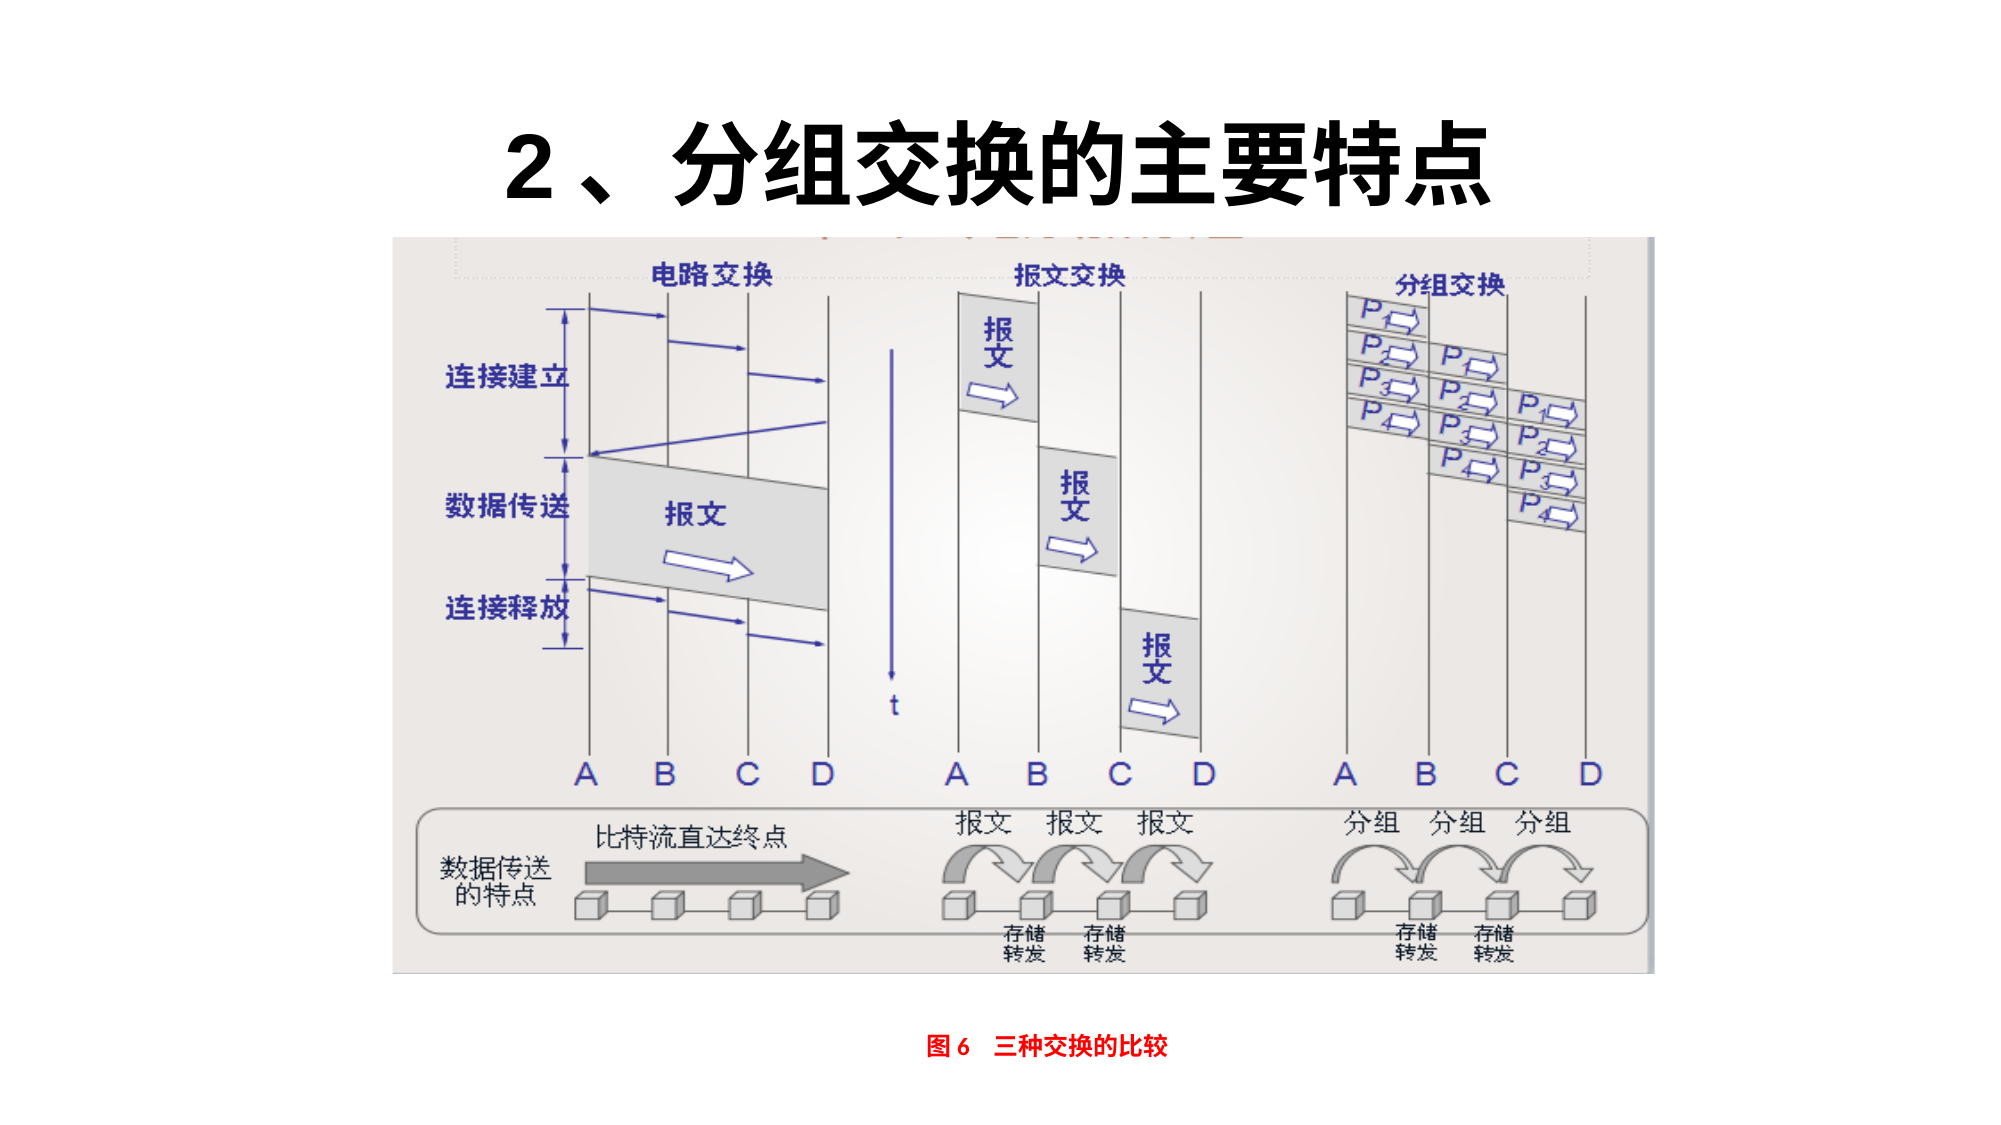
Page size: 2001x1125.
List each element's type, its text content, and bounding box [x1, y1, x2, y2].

picture [392, 237, 1655, 974]
title 2、分组交换的主要特点 [137, 59, 1863, 278]
text_box 图6 三种交换的比较 [911, 1023, 1183, 1068]
